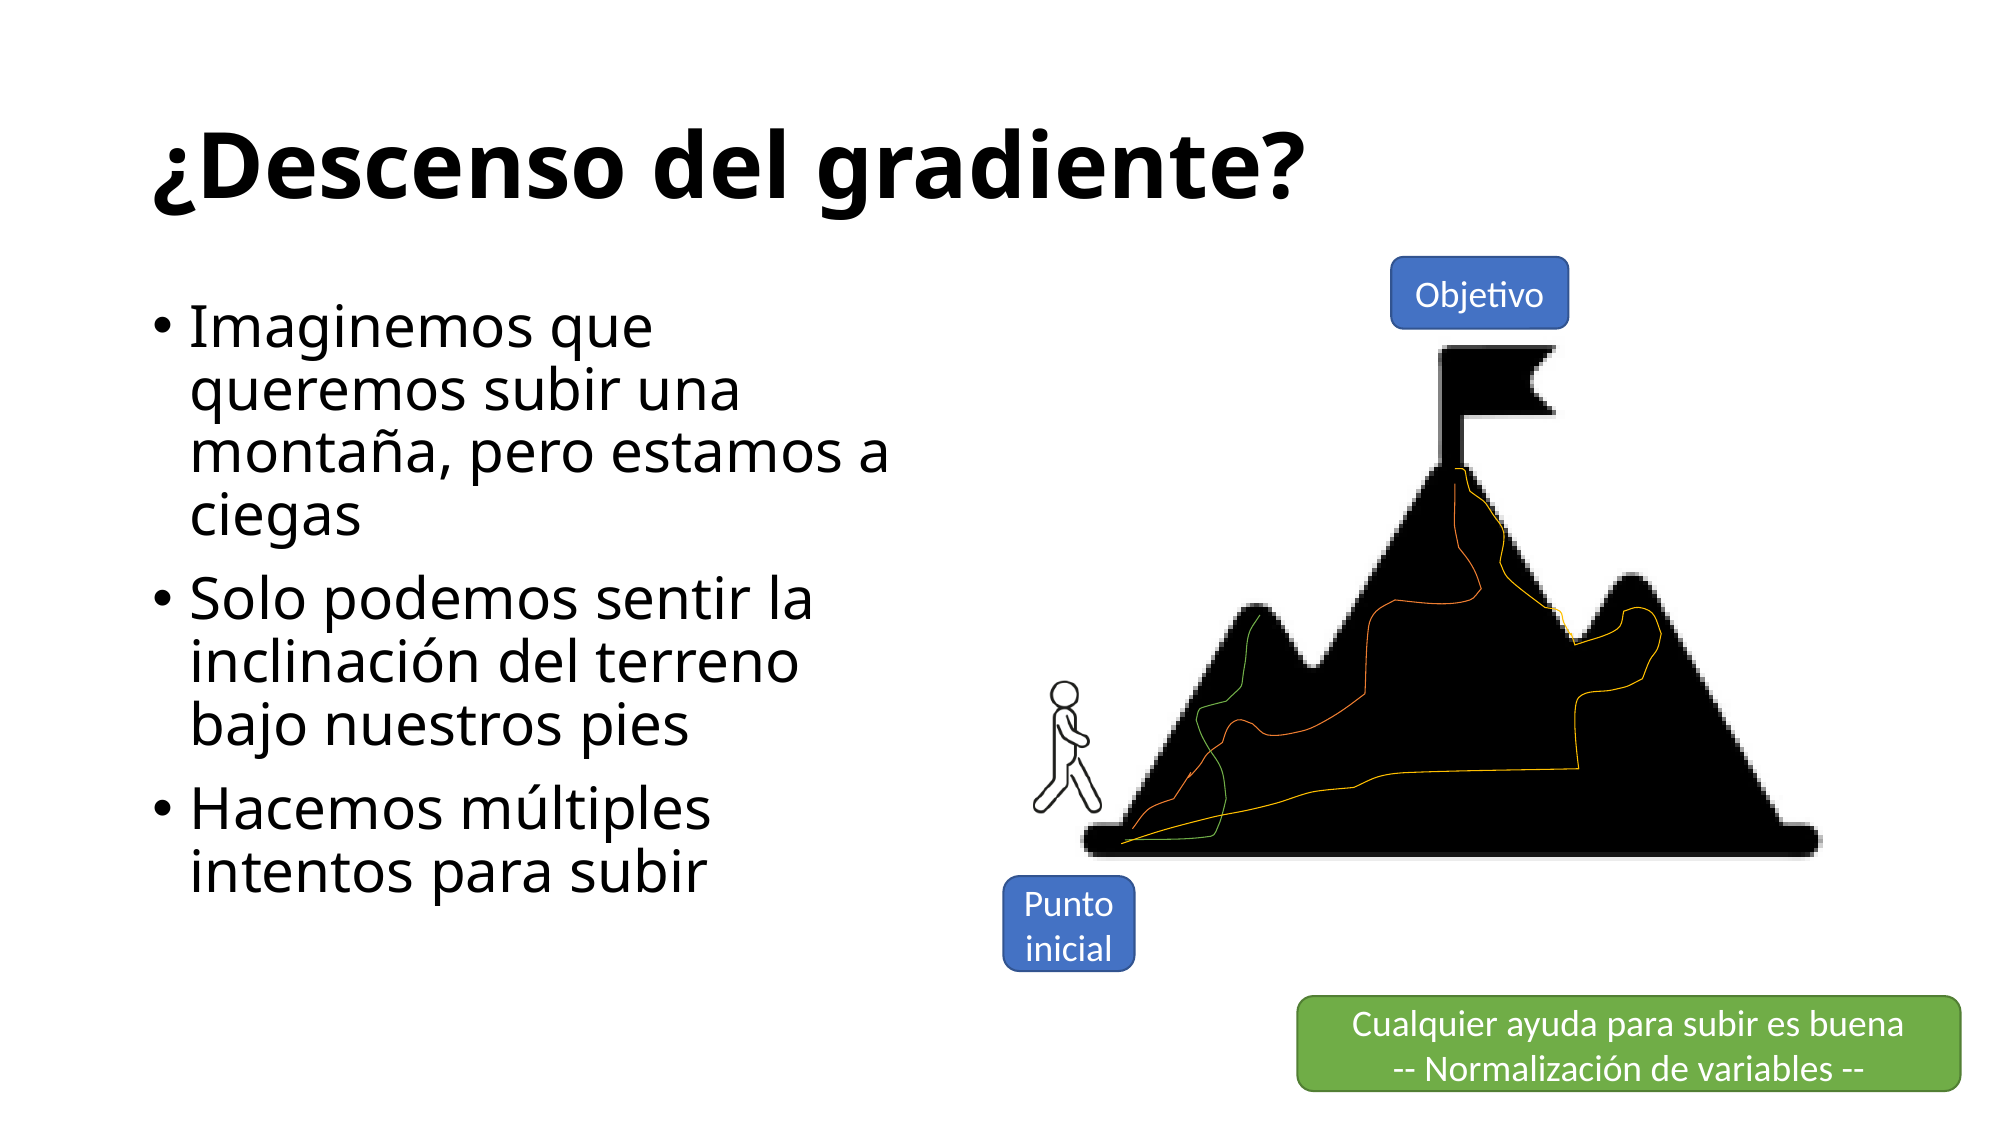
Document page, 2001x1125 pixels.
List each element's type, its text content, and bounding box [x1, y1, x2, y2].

text_box Objetivo [1390, 255, 1570, 310]
text_box Cualquier ayuda para subir es buena -- Normalización de variables -- [1296, 995, 1962, 1093]
picture [1022, 310, 1845, 914]
list Imaginemos que queremos subir una montaña, pero estamos a ciegas Solo podemos sentir la inclinación del terreno bajo nuestros pies Hacemos múltiples intentos para subir [137, 289, 949, 971]
title ¿Descenso del gradiente? [137, 59, 1863, 278]
text_box Punto inicial [1002, 875, 1136, 973]
